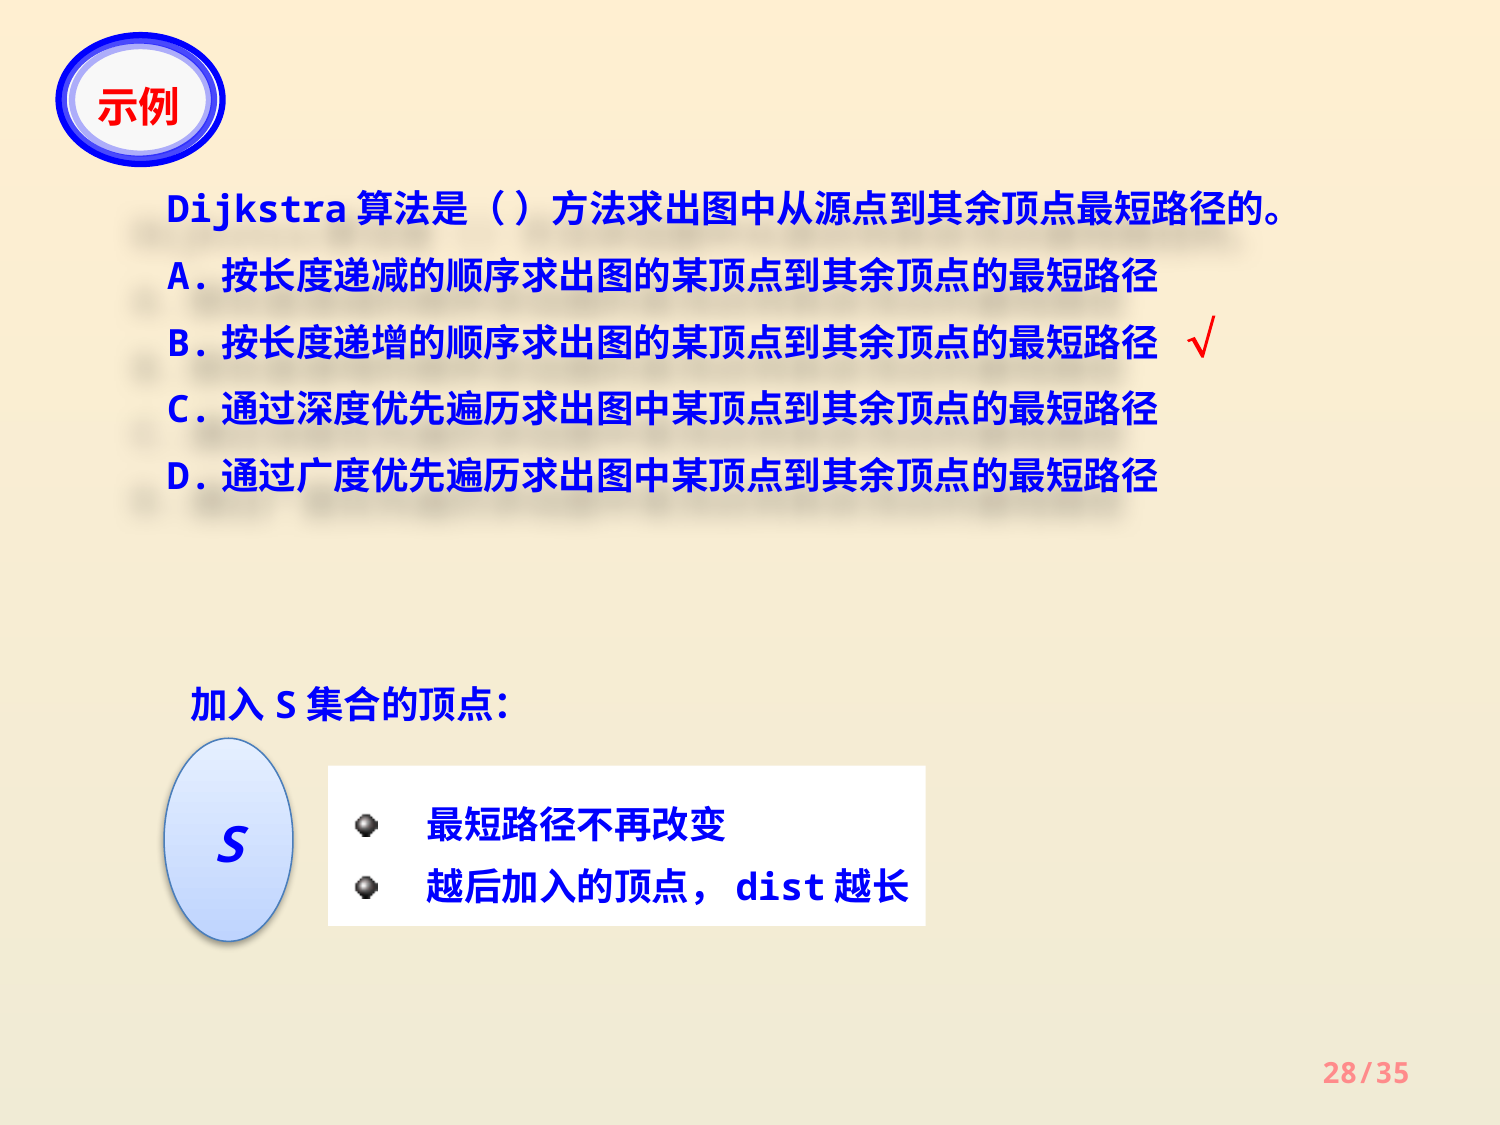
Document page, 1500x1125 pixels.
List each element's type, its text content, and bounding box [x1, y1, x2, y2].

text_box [58, 34, 223, 165]
slide_number 28/35 [1074, 1042, 1425, 1103]
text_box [163, 656, 927, 942]
text_box Dijkstra算法是（ ）方法求出图中从源点到其余顶点最短路径的。 A.按长度递减的顺序求出图的某顶点到其余顶点的最短路径 B.按长度递增的顺序求出图的某顶点到其余顶点的最短路径 C.通过深度优先遍历求出图中某顶点到其余顶点的最短路径 D.通过广度优先遍历求出图中某顶点到其余顶点的最短路径 [152, 156, 1418, 505]
text_box  [1171, 296, 1231, 374]
